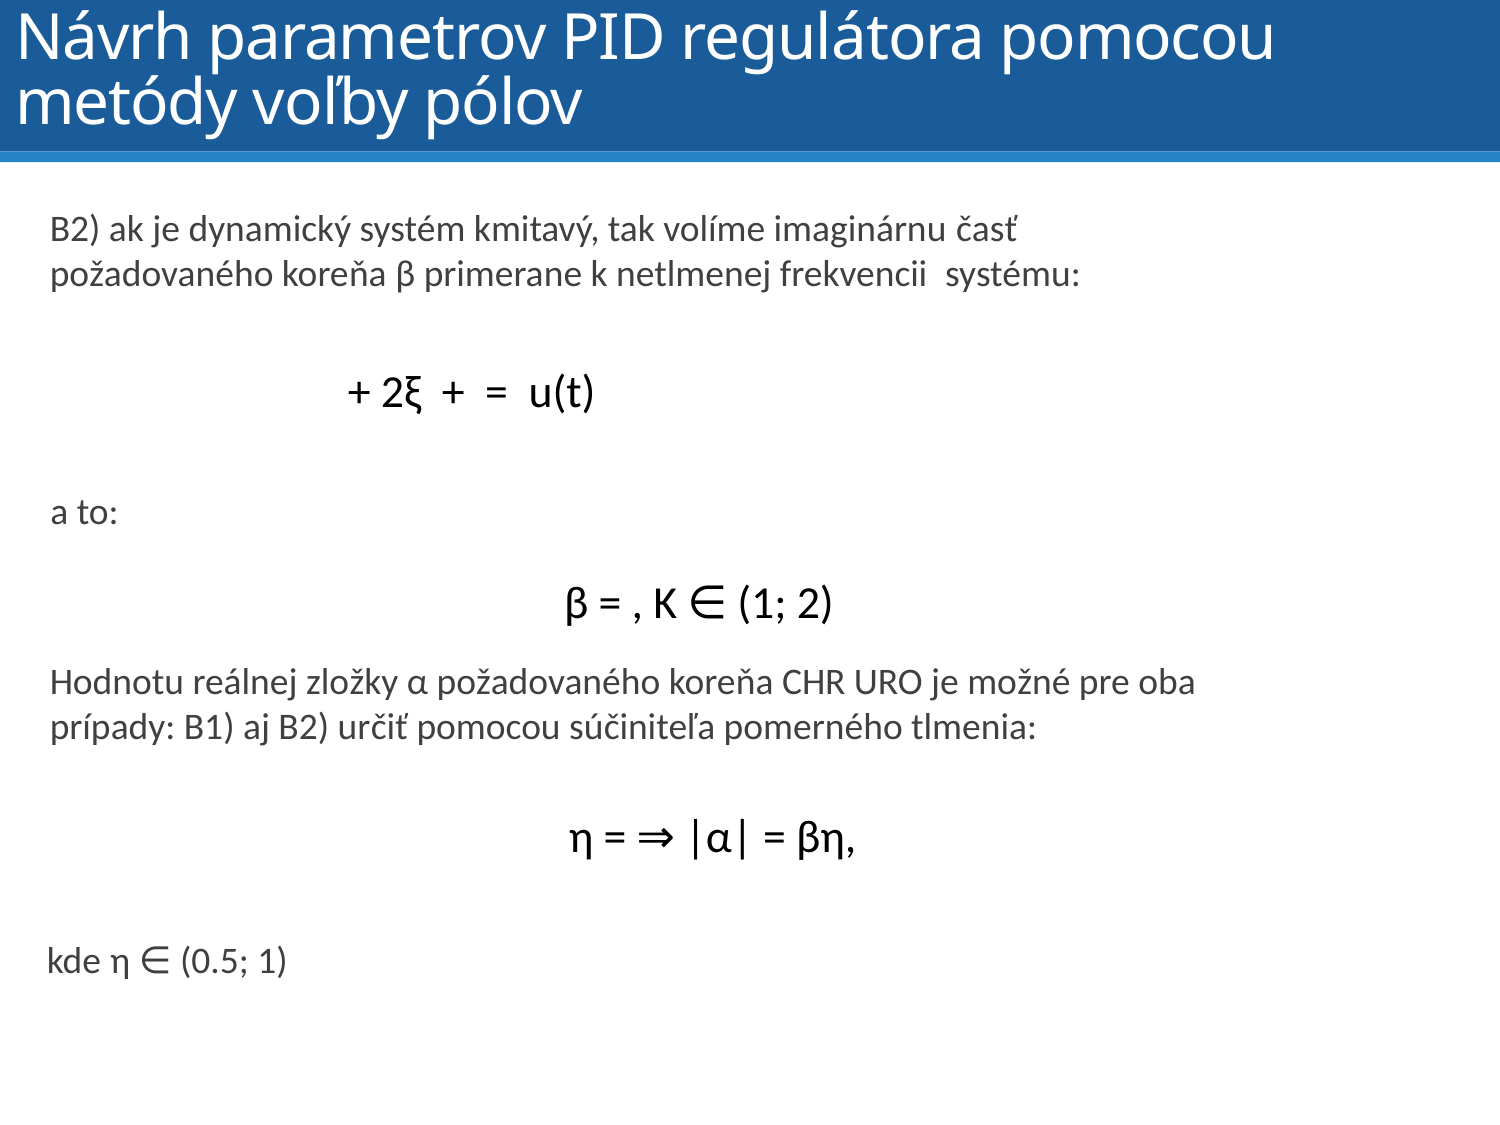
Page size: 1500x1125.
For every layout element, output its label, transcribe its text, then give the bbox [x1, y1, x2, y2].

title Návrh parametrov PID regulátora pomocou metódy voľby pólov [0, 0, 1334, 146]
text_box a to: [35, 479, 134, 540]
text_box kde η ∈ (0.5; 1) [32, 928, 303, 988]
text_box Hodnotu reálnej zložky α požadovaného koreňa CHR URO je možné pre oba prípady: B1) aj B2) určiť pomocou súčiniteľa pomerného tlmenia: [35, 649, 1264, 755]
